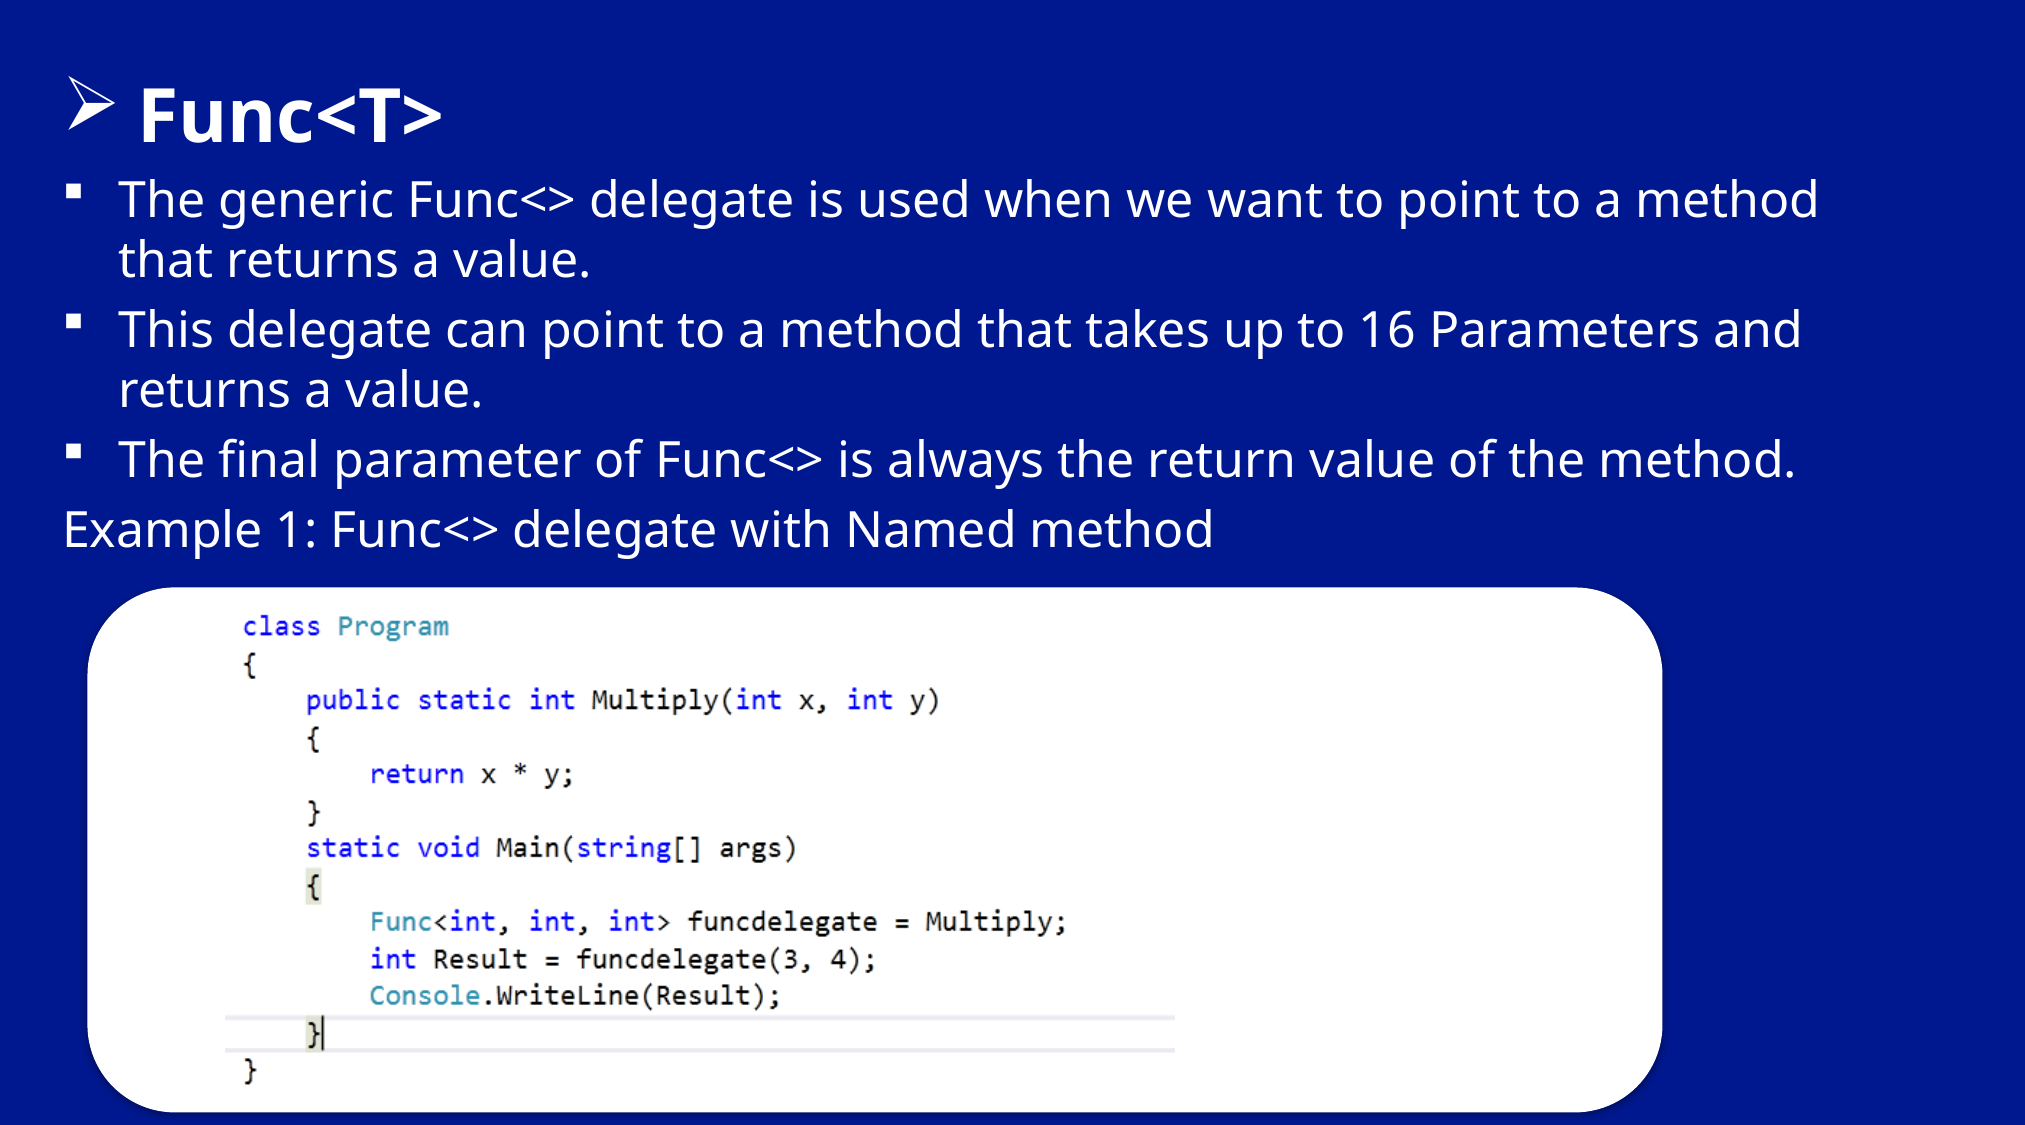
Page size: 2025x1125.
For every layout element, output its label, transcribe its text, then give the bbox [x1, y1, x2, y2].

picture [224, 608, 1176, 1103]
text_box [86, 586, 1664, 1114]
list Func<T> The generic Func<> delegate is used when we want to point to a method that returns a value. This delegate can point to a method that takes up to 16 Parameters and returns a value. The final parameter of Func<> is always the return value of the method. Example 1: Func<> delegate with Named method [37, 0, 1875, 838]
